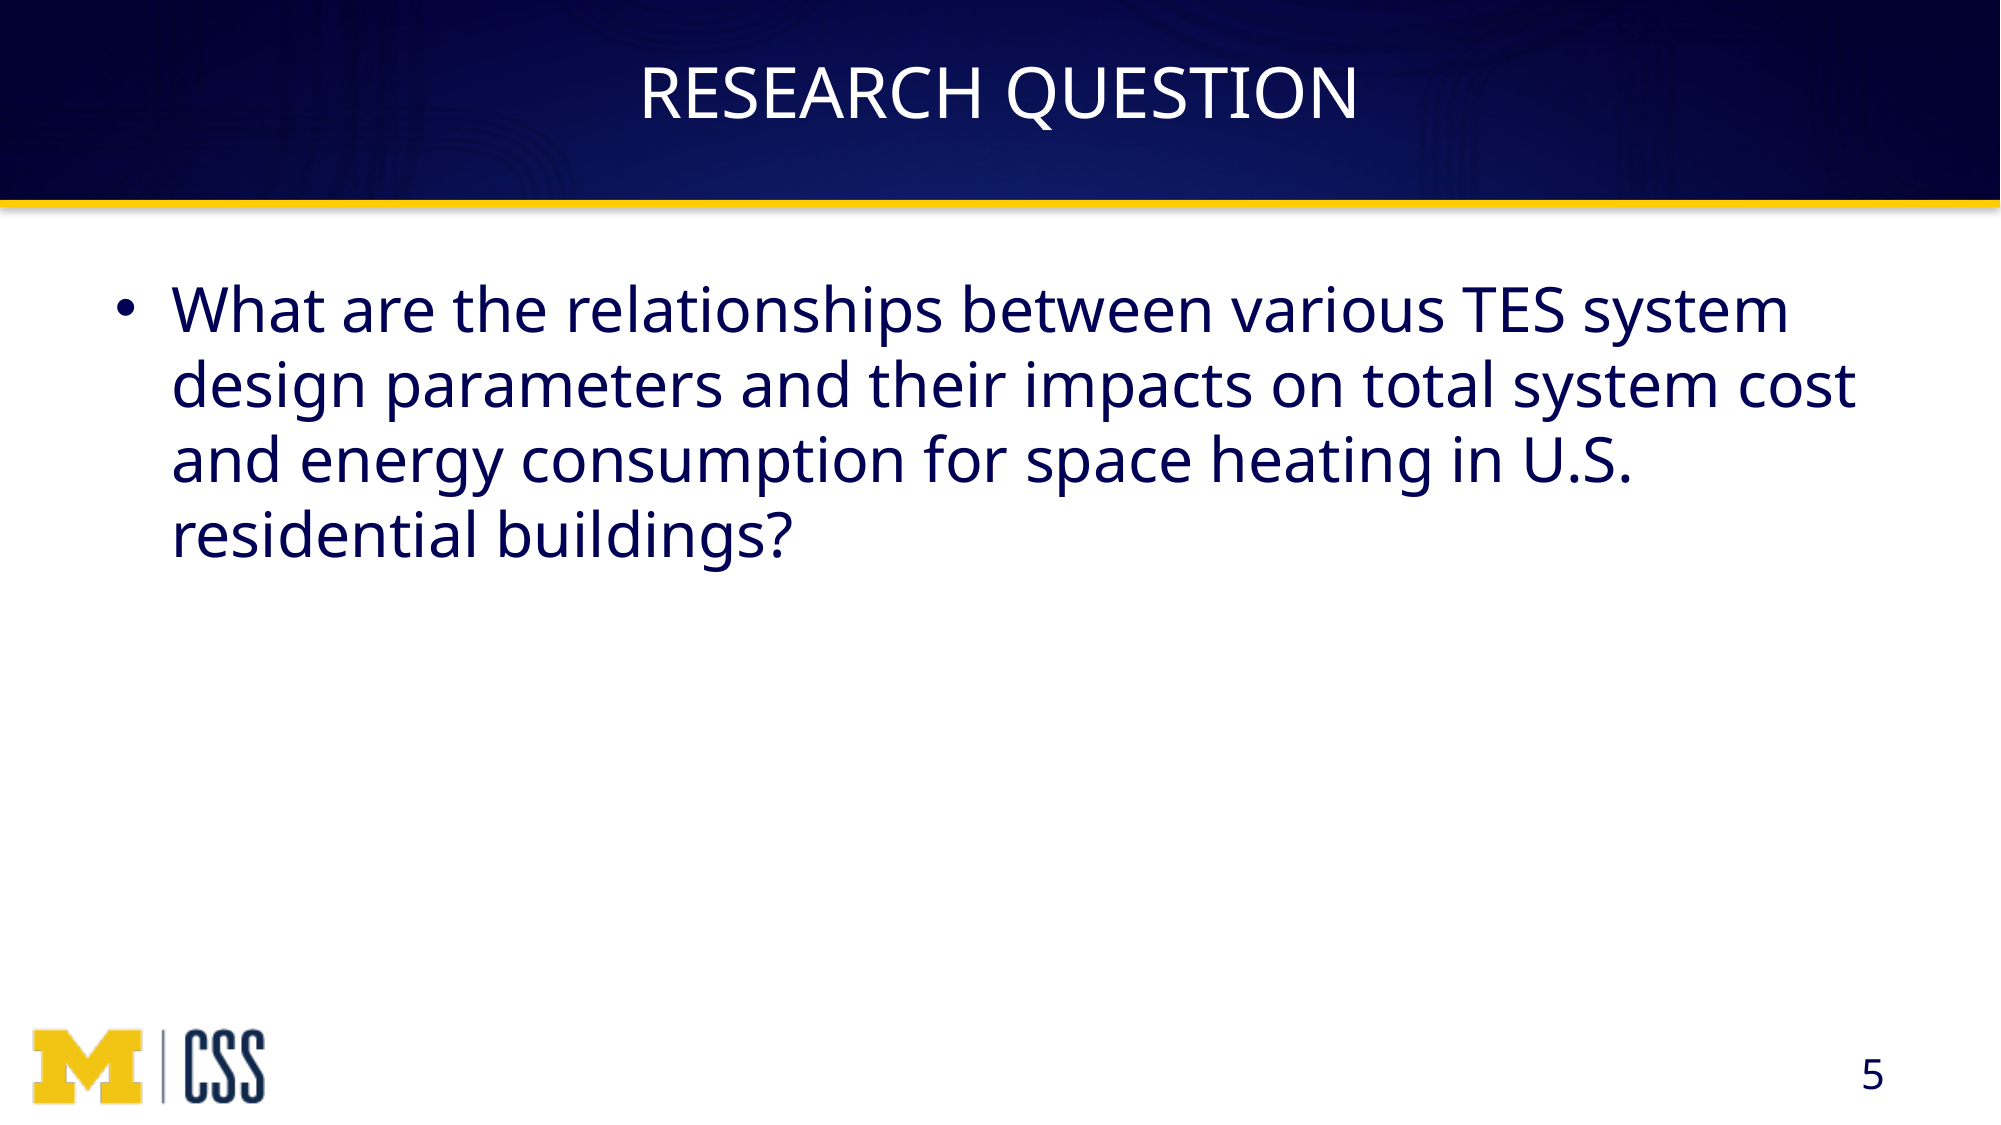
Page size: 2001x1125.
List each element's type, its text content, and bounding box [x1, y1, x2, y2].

picture [25, 1021, 275, 1113]
slide_number 5 [1433, 1046, 1900, 1106]
title RESEARCH QUESTION [99, 12, 1900, 168]
picture [0, 0, 2000, 199]
list What are the relationships between various TES system design parameters and their impacts on total system cost and energy consumption for space heating in U.S. residential buildings? [99, 262, 1900, 1005]
